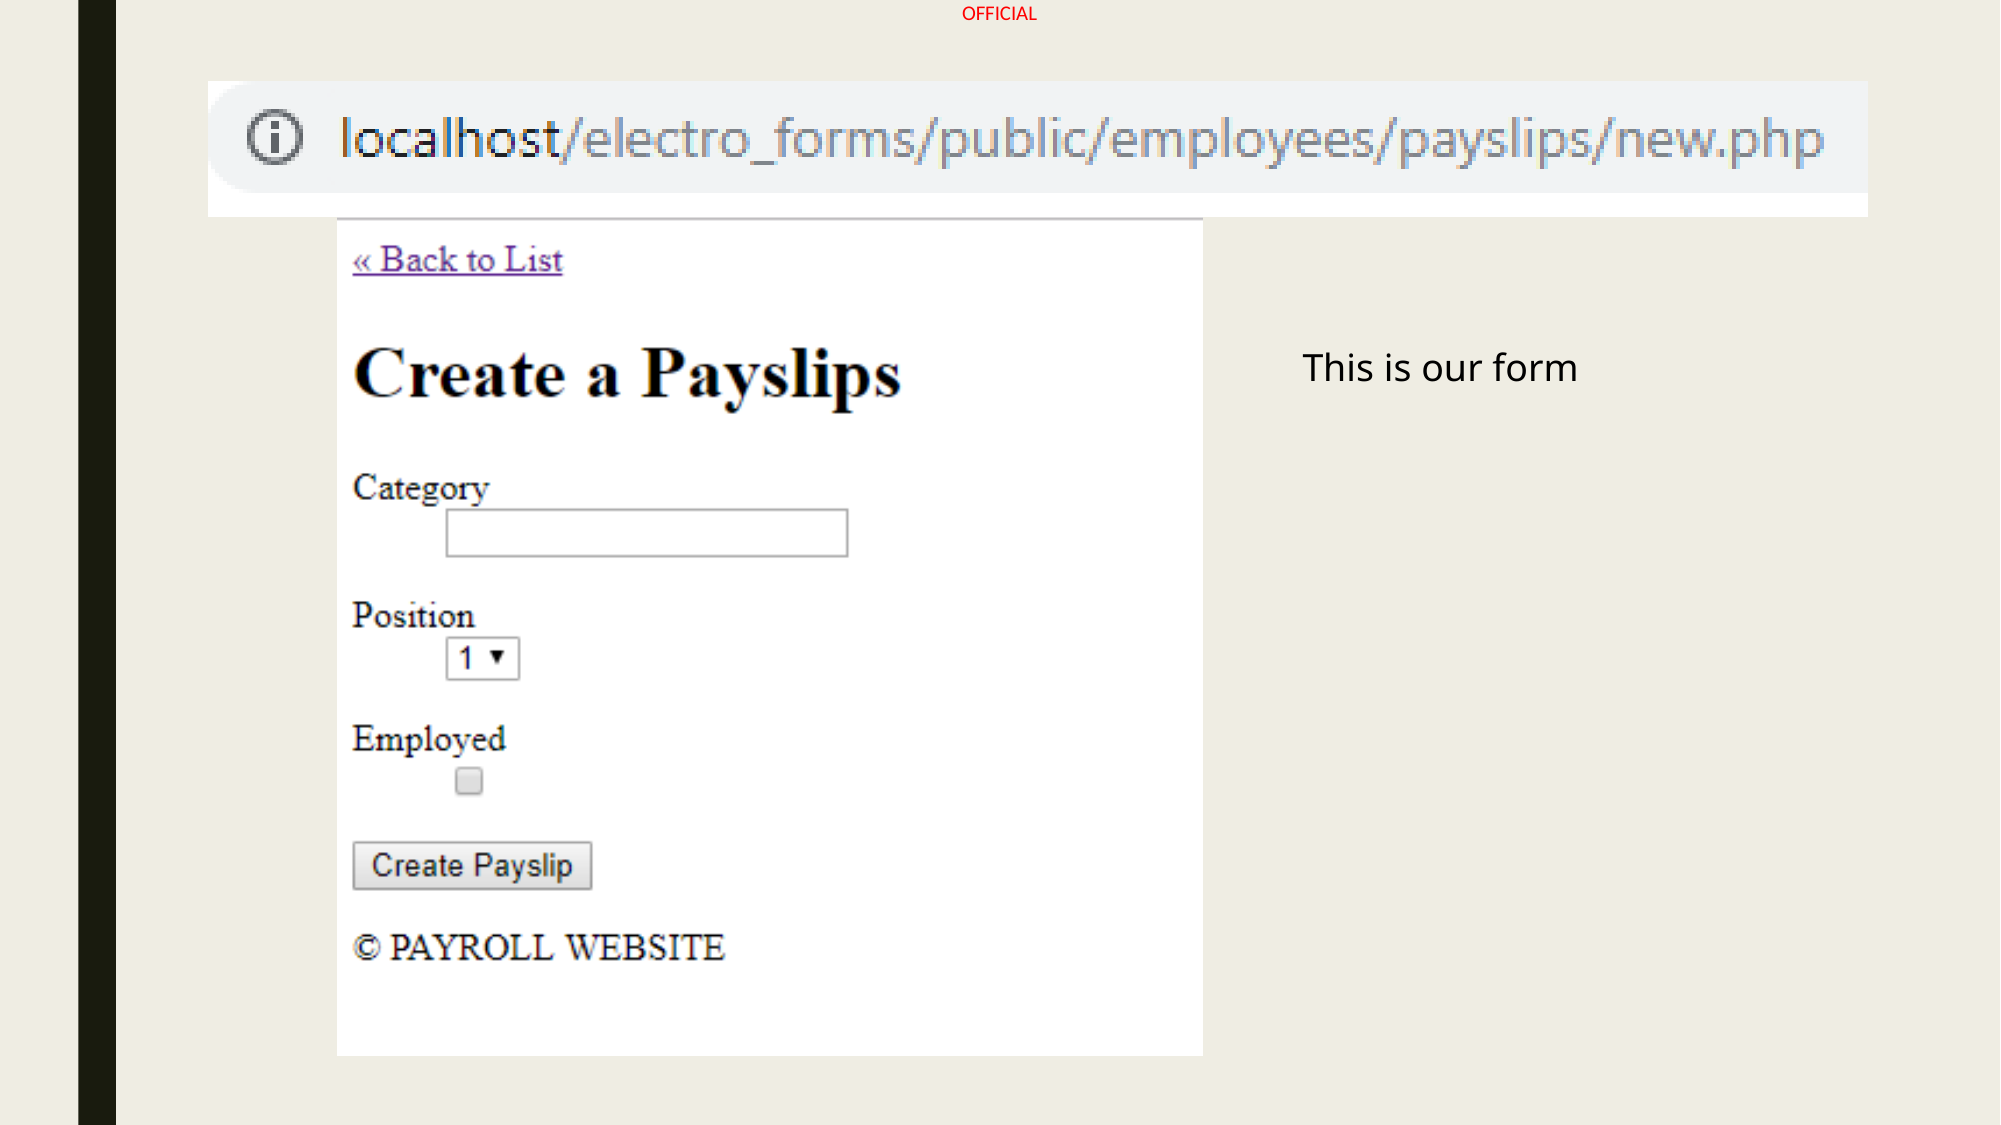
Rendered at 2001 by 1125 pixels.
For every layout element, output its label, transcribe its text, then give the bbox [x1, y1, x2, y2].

picture [208, 81, 1868, 1056]
text_box This is our form [1287, 336, 1833, 397]
